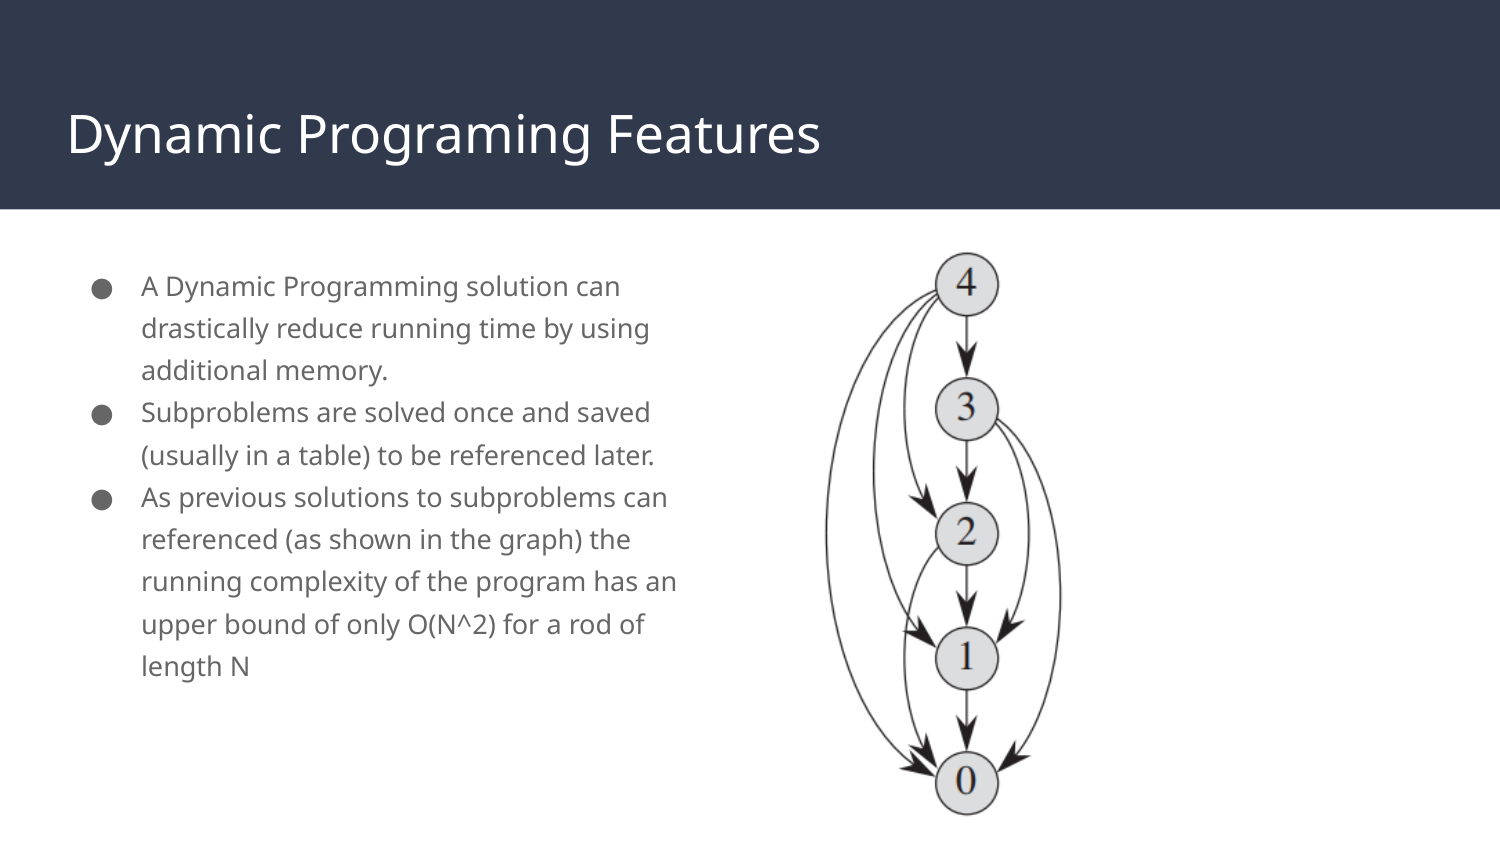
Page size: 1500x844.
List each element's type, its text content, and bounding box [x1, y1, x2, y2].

title Dynamic Programing Features [51, 82, 1449, 185]
list A Dynamic Programming solution can drastically reduce running time by using additional memory. Subproblems are solved once and saved (usually in a table) to be referenced later. As previous solutions to subproblems can referenced (as shown in the graph) the running complexity of the program has an upper bound of only O(N^2) for a rod of length N [51, 247, 708, 752]
picture [749, 214, 1500, 844]
